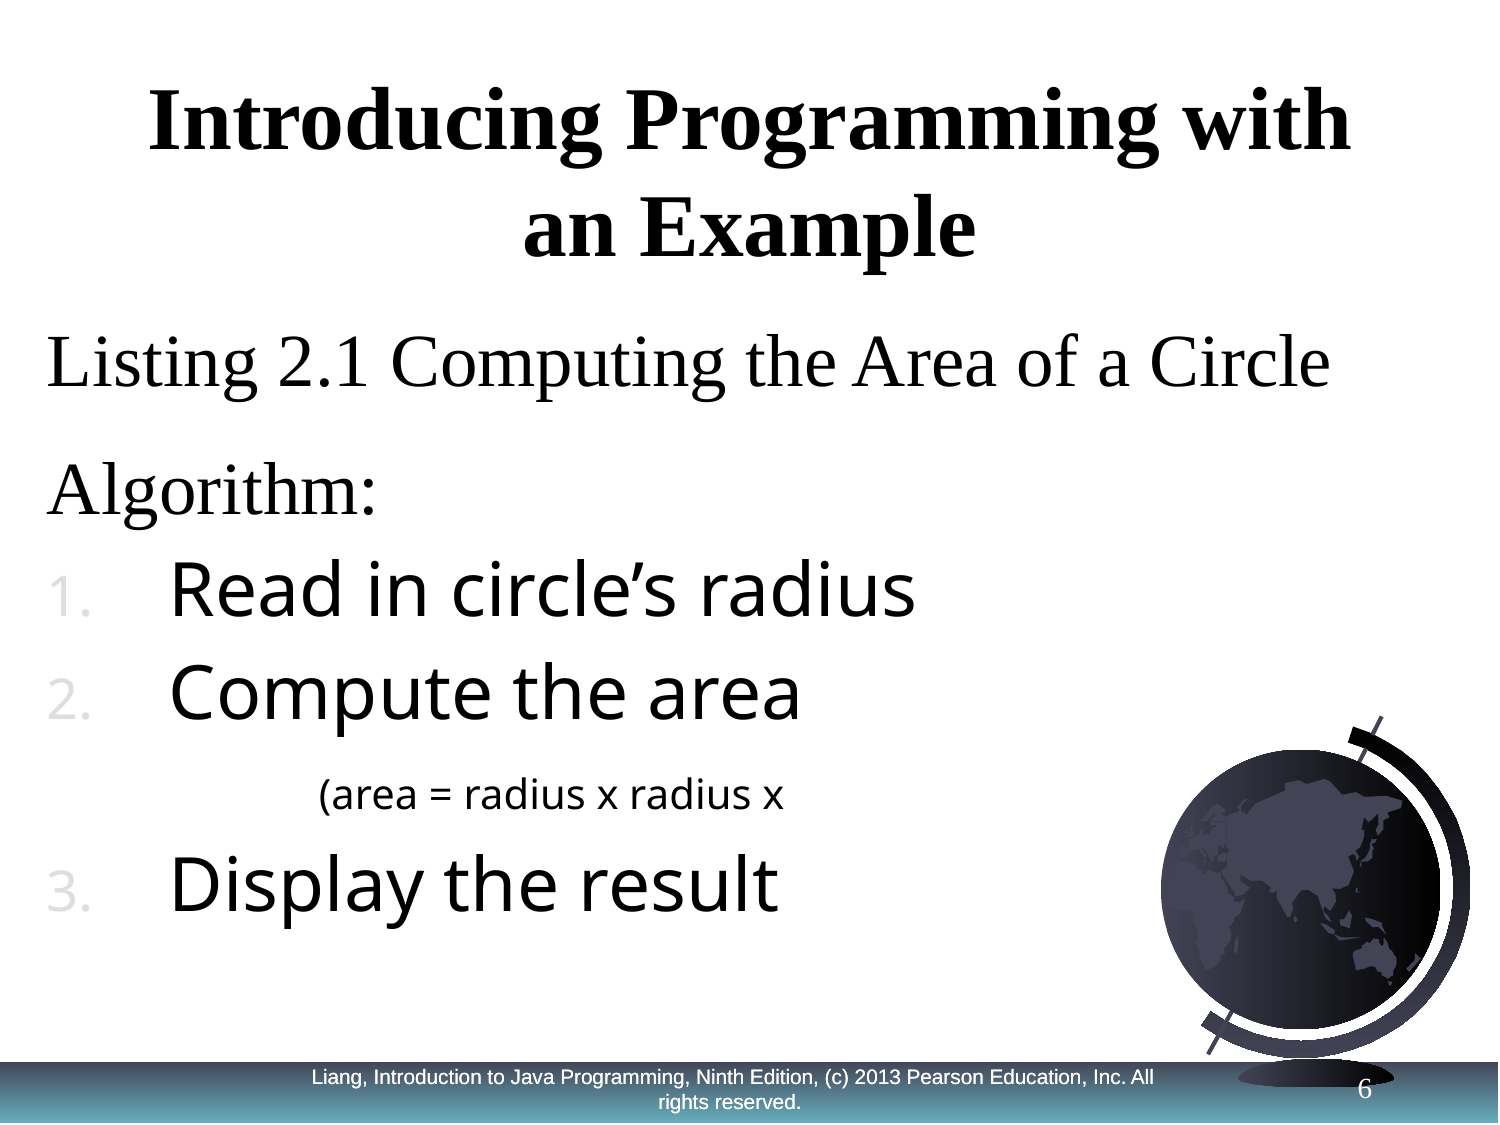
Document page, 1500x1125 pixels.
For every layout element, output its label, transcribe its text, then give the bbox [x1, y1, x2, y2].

title Introducing Programming with an Example [112, 50, 1388, 285]
slide_number 6 [1074, 1049, 1388, 1125]
